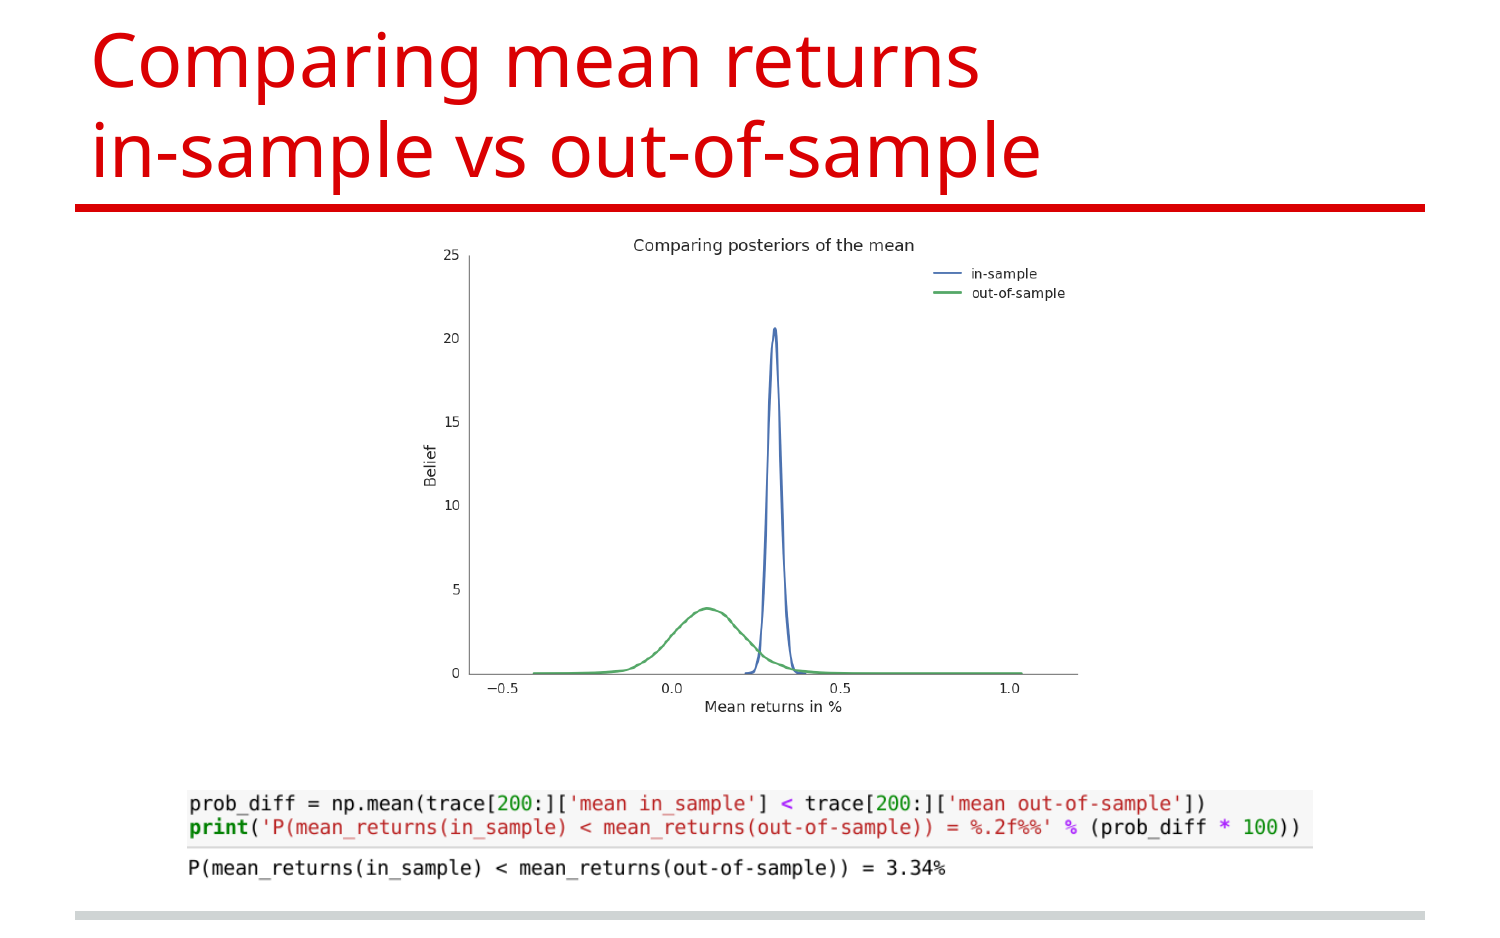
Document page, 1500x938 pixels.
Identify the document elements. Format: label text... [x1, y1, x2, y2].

picture [417, 232, 1082, 721]
picture [187, 790, 1313, 885]
title Comparing mean returns in-sample vs out-of-sample [75, 51, 1425, 208]
